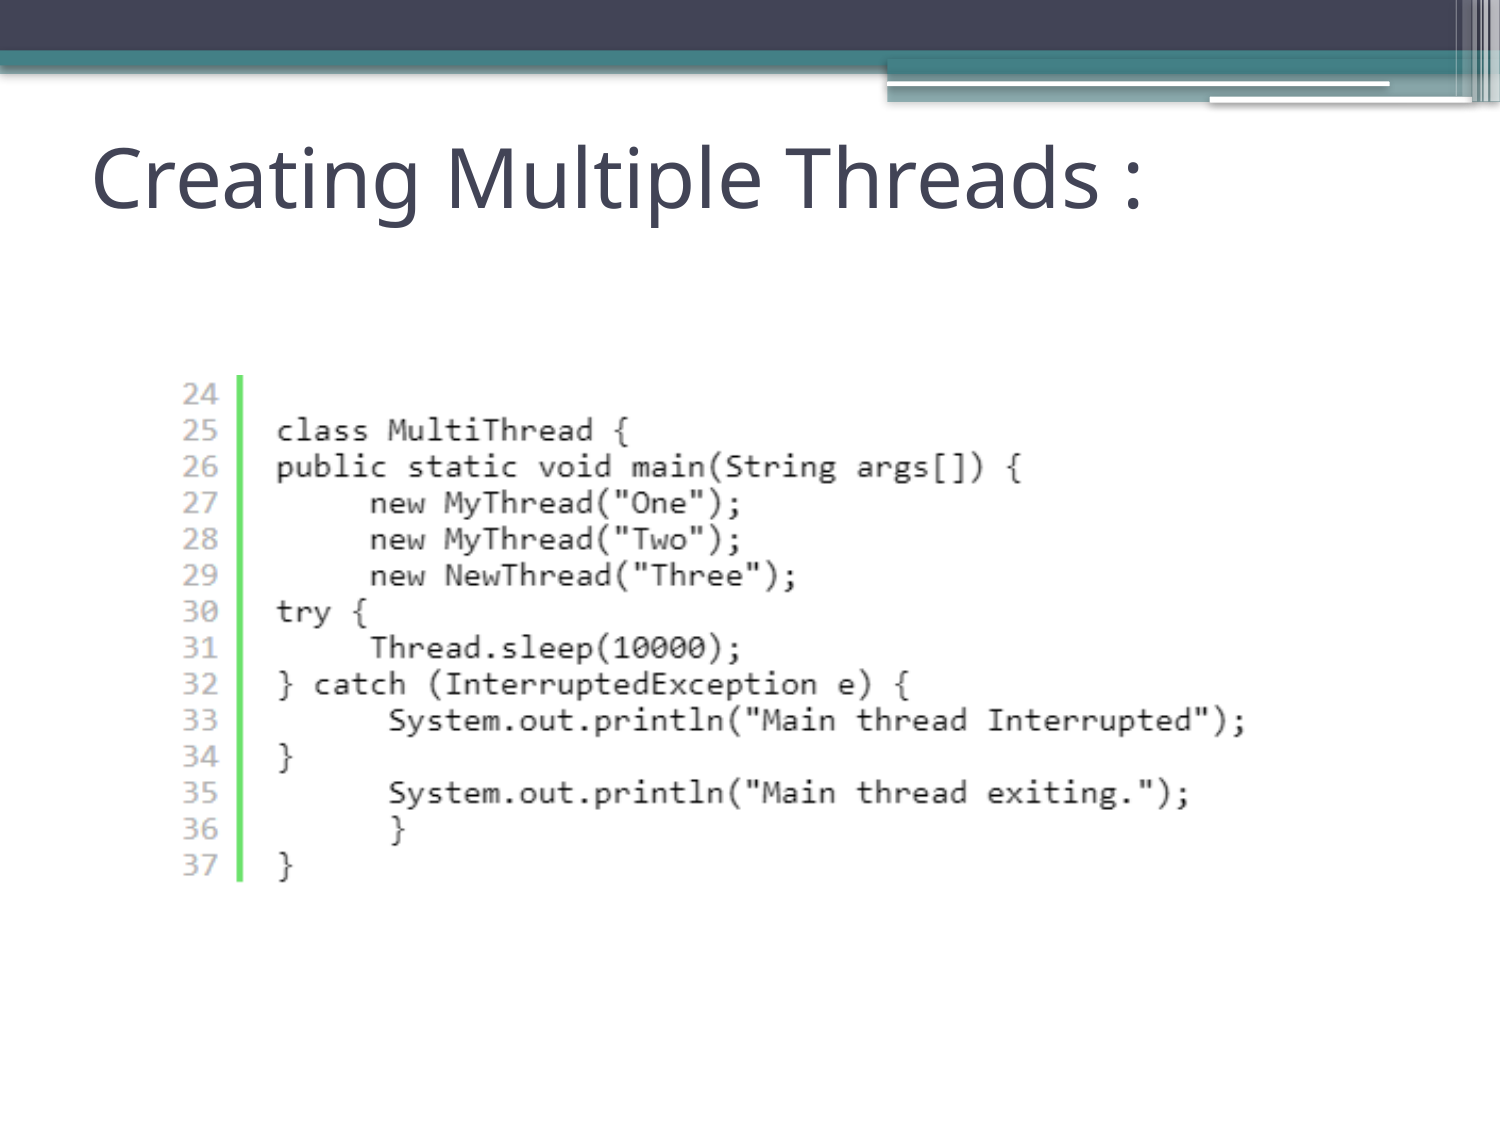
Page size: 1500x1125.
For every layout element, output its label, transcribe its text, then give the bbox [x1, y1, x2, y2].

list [149, 375, 1301, 908]
title Creating Multiple Threads : [74, 87, 1426, 263]
